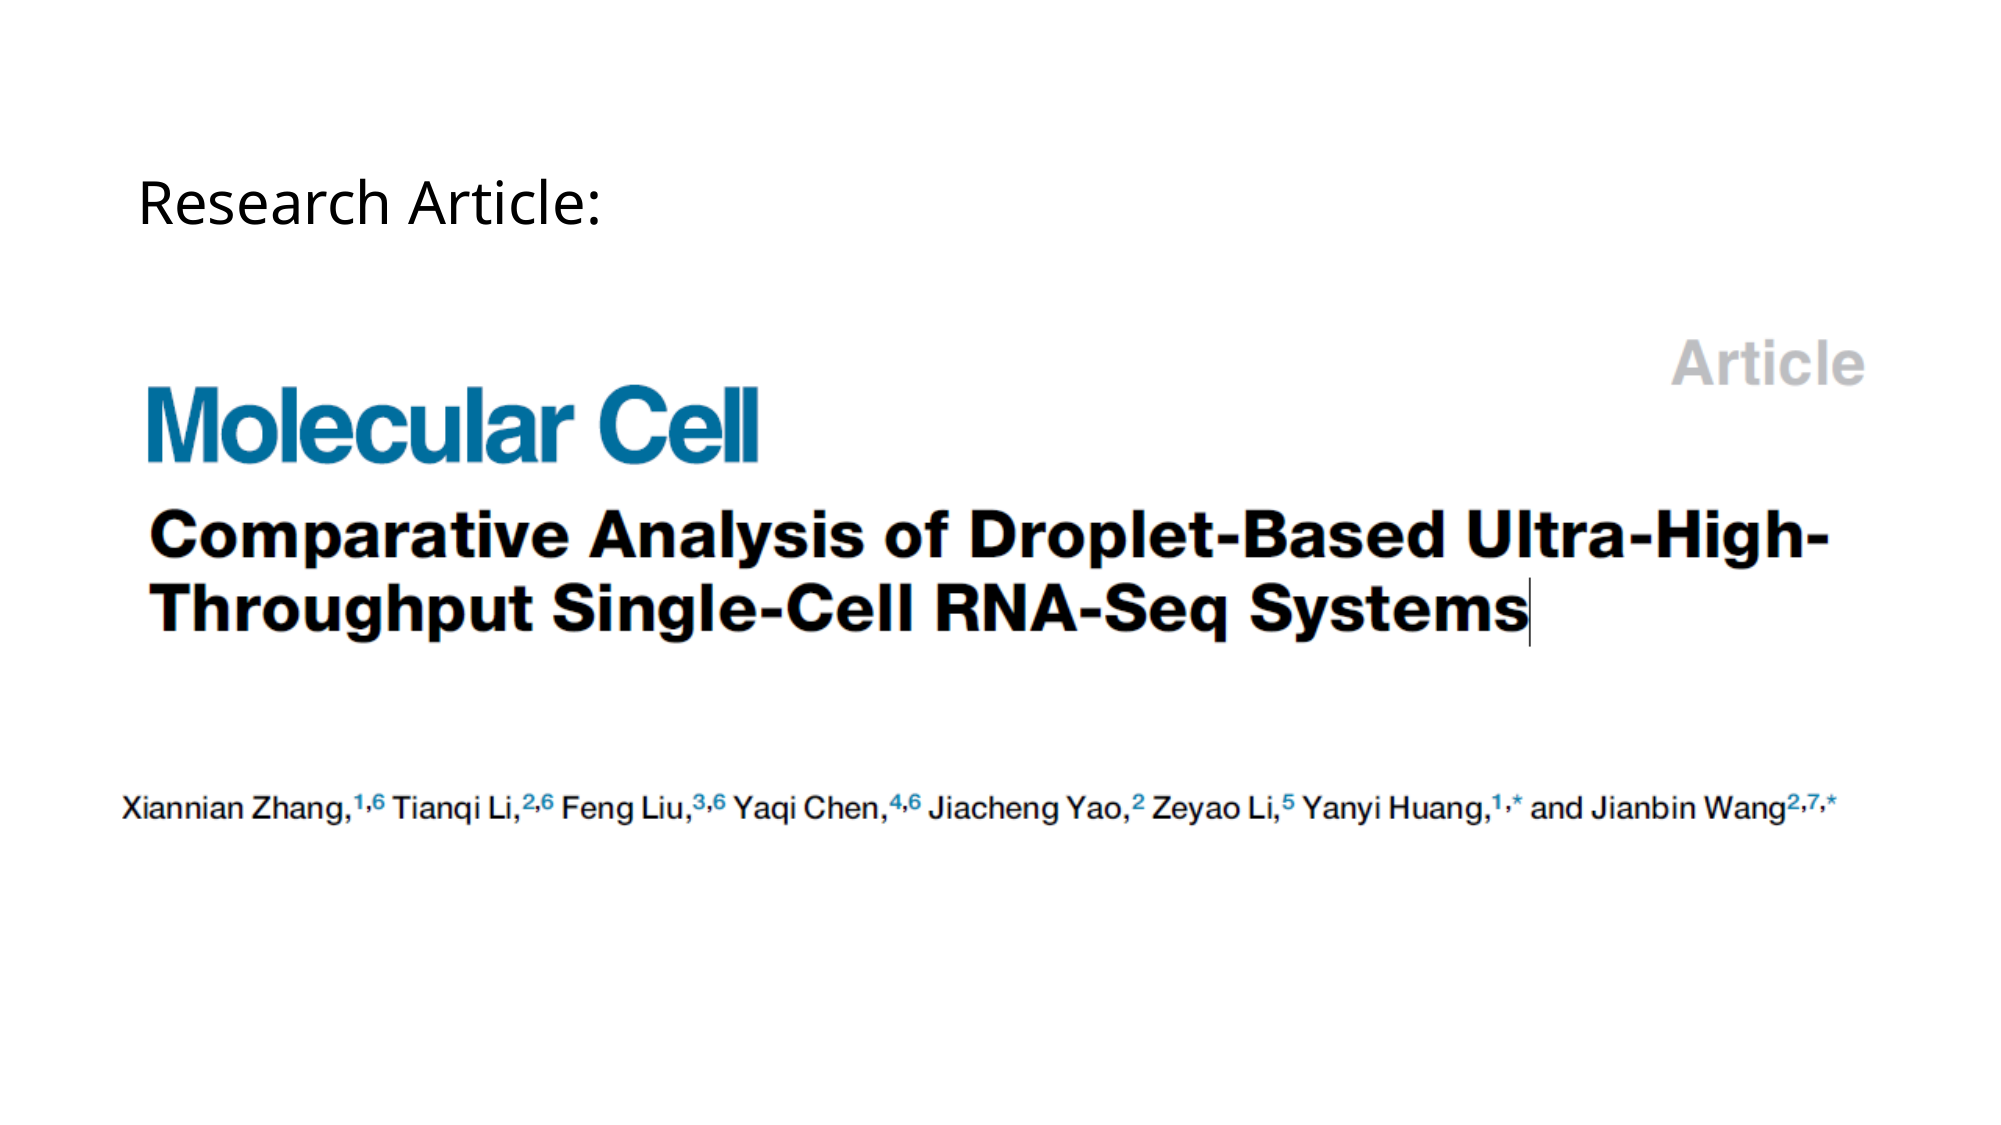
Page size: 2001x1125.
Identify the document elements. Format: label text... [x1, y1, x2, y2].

title Research Article: [122, 164, 1848, 291]
picture [100, 291, 1900, 661]
picture [122, 787, 1840, 827]
